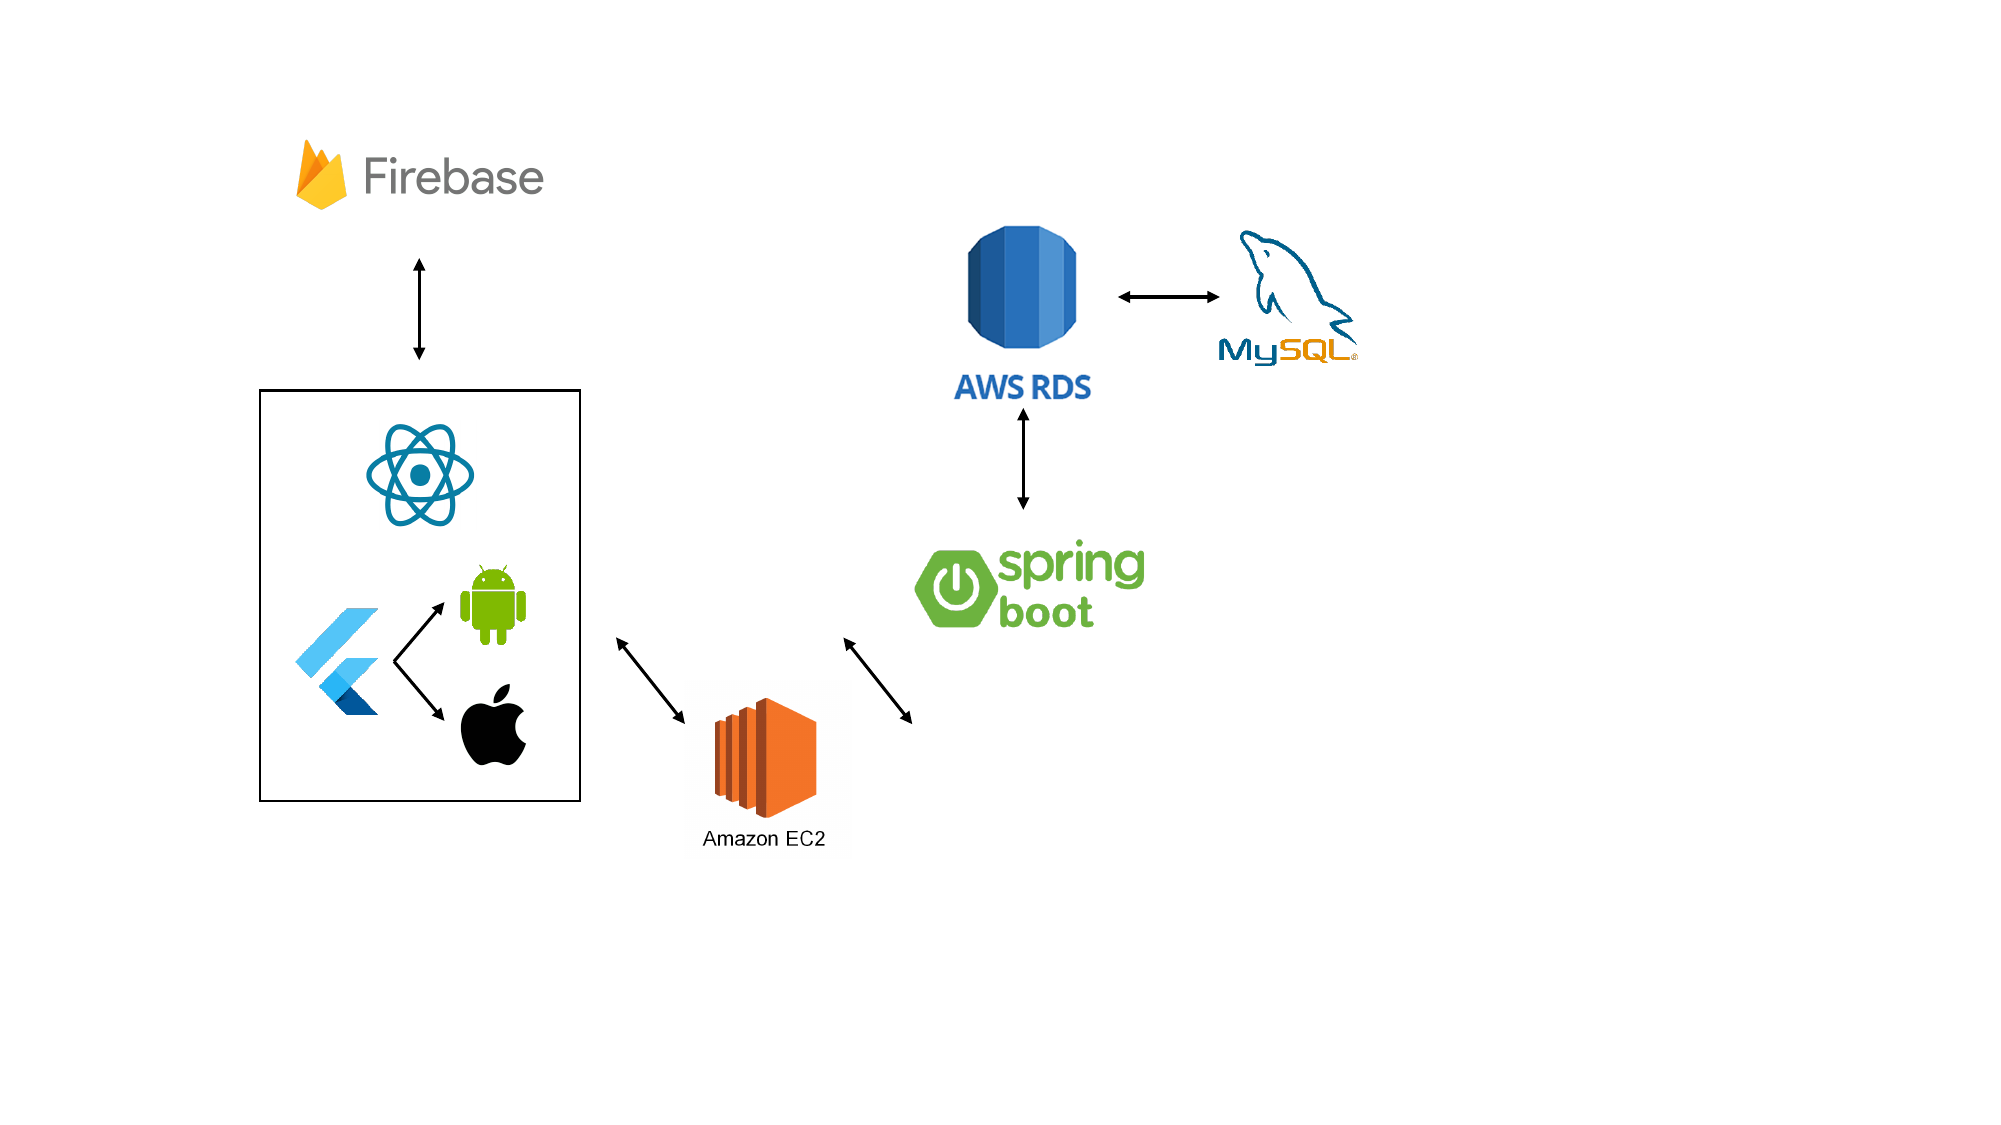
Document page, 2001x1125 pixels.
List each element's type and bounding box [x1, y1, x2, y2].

picture [280, 602, 394, 721]
text_box [394, 661, 445, 721]
picture [912, 526, 1148, 651]
picture [363, 420, 477, 530]
text_box [616, 637, 685, 724]
picture [928, 209, 1118, 421]
picture [260, 119, 580, 230]
text_box [394, 602, 445, 661]
picture [455, 678, 532, 770]
picture [1219, 228, 1358, 366]
text_box [259, 389, 581, 802]
picture [684, 680, 852, 859]
picture [455, 557, 532, 651]
text_box [843, 637, 913, 725]
